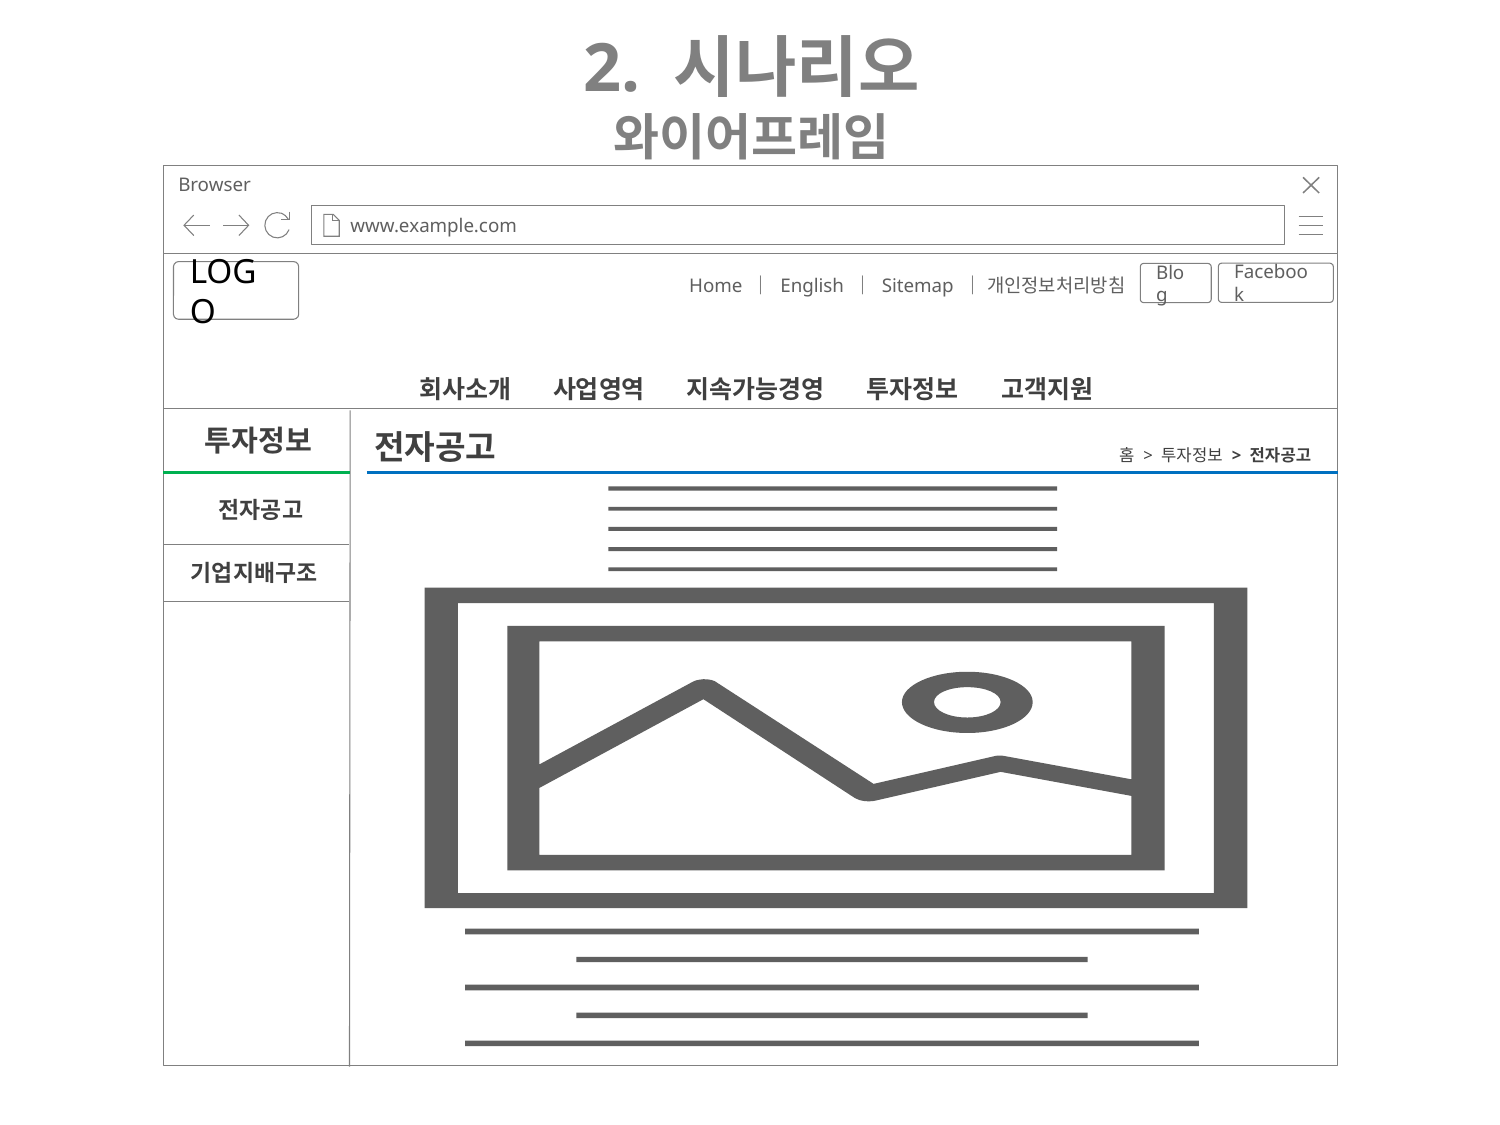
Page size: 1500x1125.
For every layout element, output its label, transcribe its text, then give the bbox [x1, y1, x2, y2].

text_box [163, 478, 344, 543]
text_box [163, 415, 344, 472]
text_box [163, 165, 1338, 408]
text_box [175, 261, 1332, 320]
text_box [163, 551, 344, 604]
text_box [163, 606, 344, 1066]
text_box 투자정보 [154, 415, 158, 465]
text_box 2. 시나리오 와이어프레임 [76, 1, 1427, 189]
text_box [355, 414, 1338, 1066]
